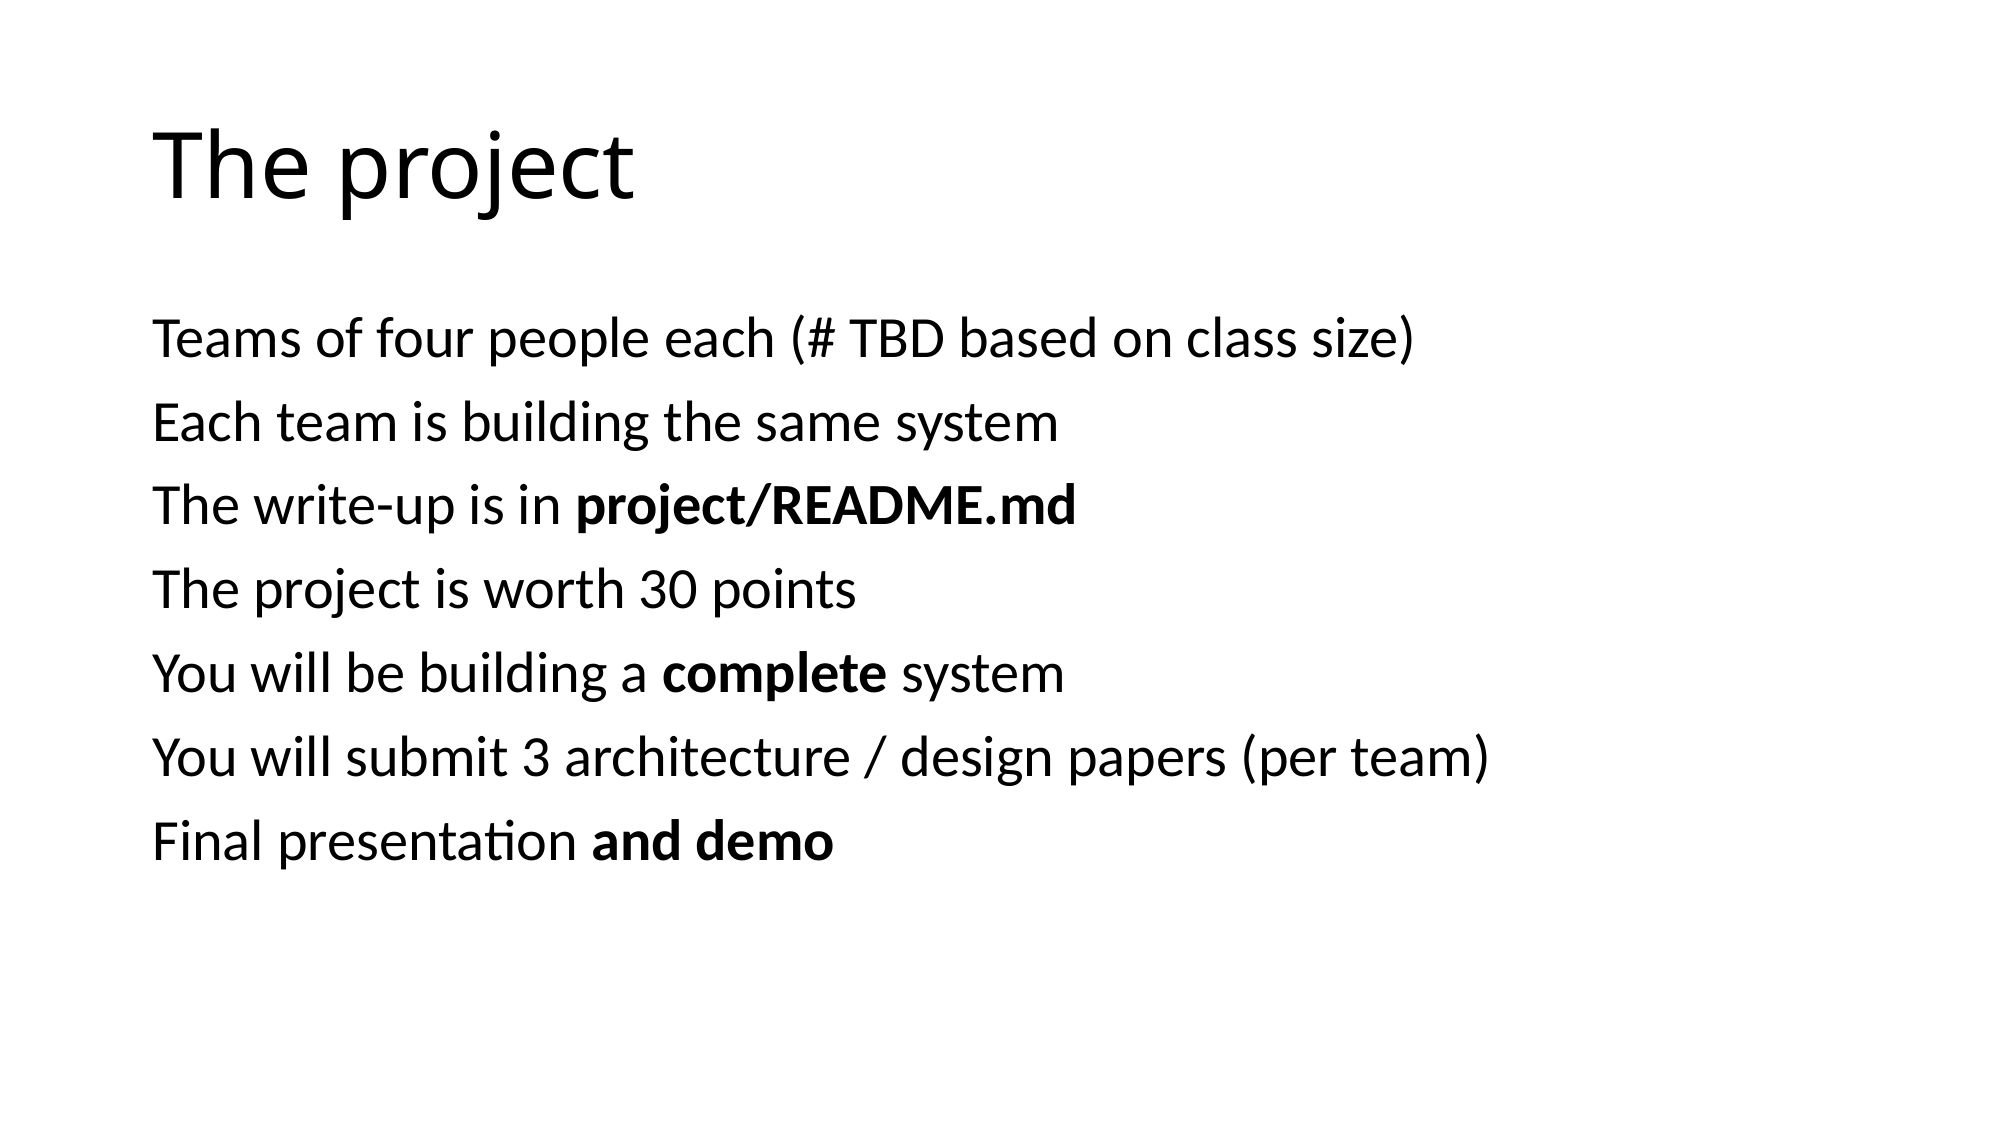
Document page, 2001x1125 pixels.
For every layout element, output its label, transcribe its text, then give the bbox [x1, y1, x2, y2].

list Teams of four people each (# TBD based on class size) Each team is building the same system The write-up is in project/README.md The project is worth 30 points You will be building a complete system You will submit 3 architecture / design papers (per team) Final presentation and demo [137, 299, 1863, 1014]
title The project [137, 59, 1863, 278]
